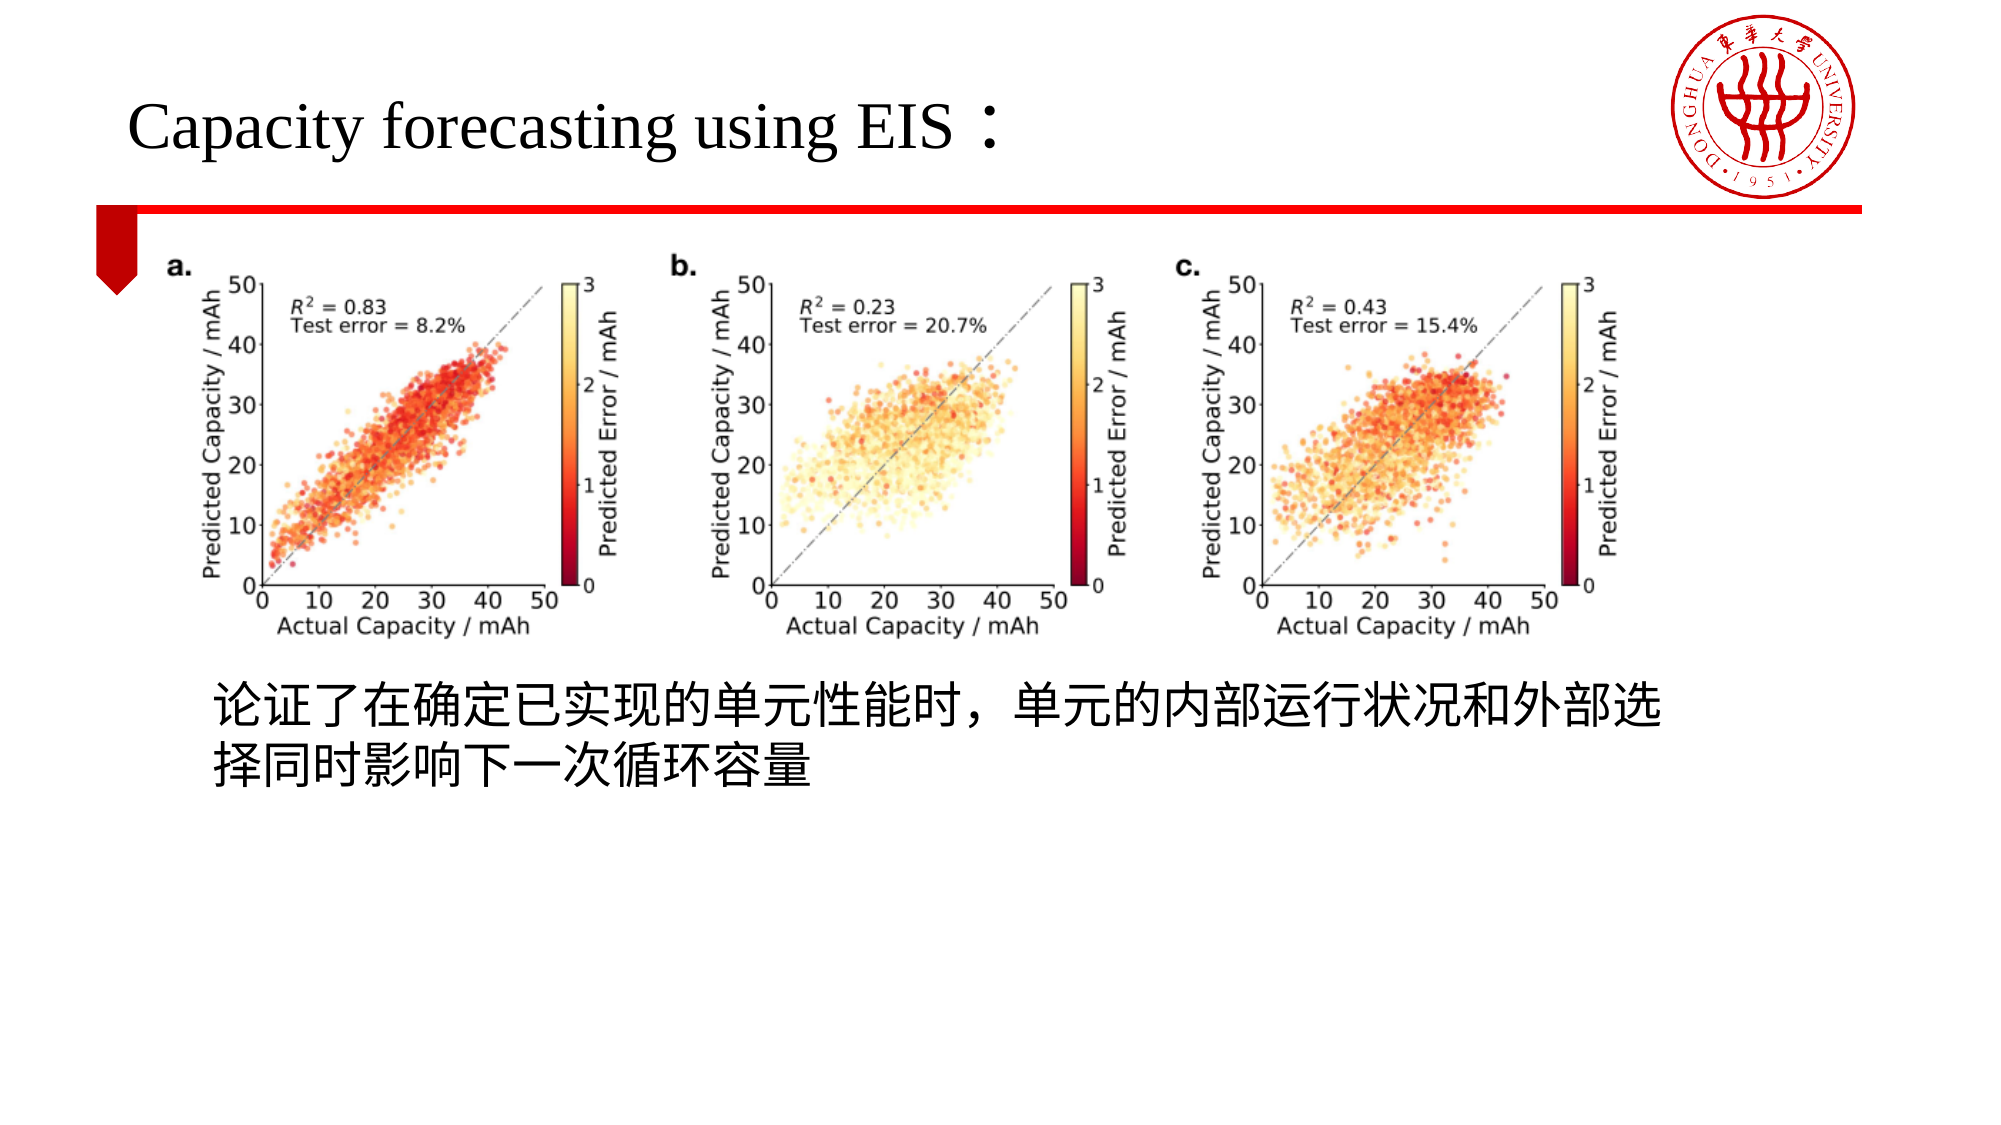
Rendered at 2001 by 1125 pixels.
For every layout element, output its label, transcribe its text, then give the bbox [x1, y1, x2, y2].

picture [162, 240, 1627, 642]
picture [1663, 13, 1863, 201]
text_box Capacity forecasting using EIS： [112, 74, 1113, 170]
text_box 论证了在确定已实现的单元性能时，单元的内部运行状况和外部选择同时影响下一次循环容量 [197, 665, 1691, 801]
